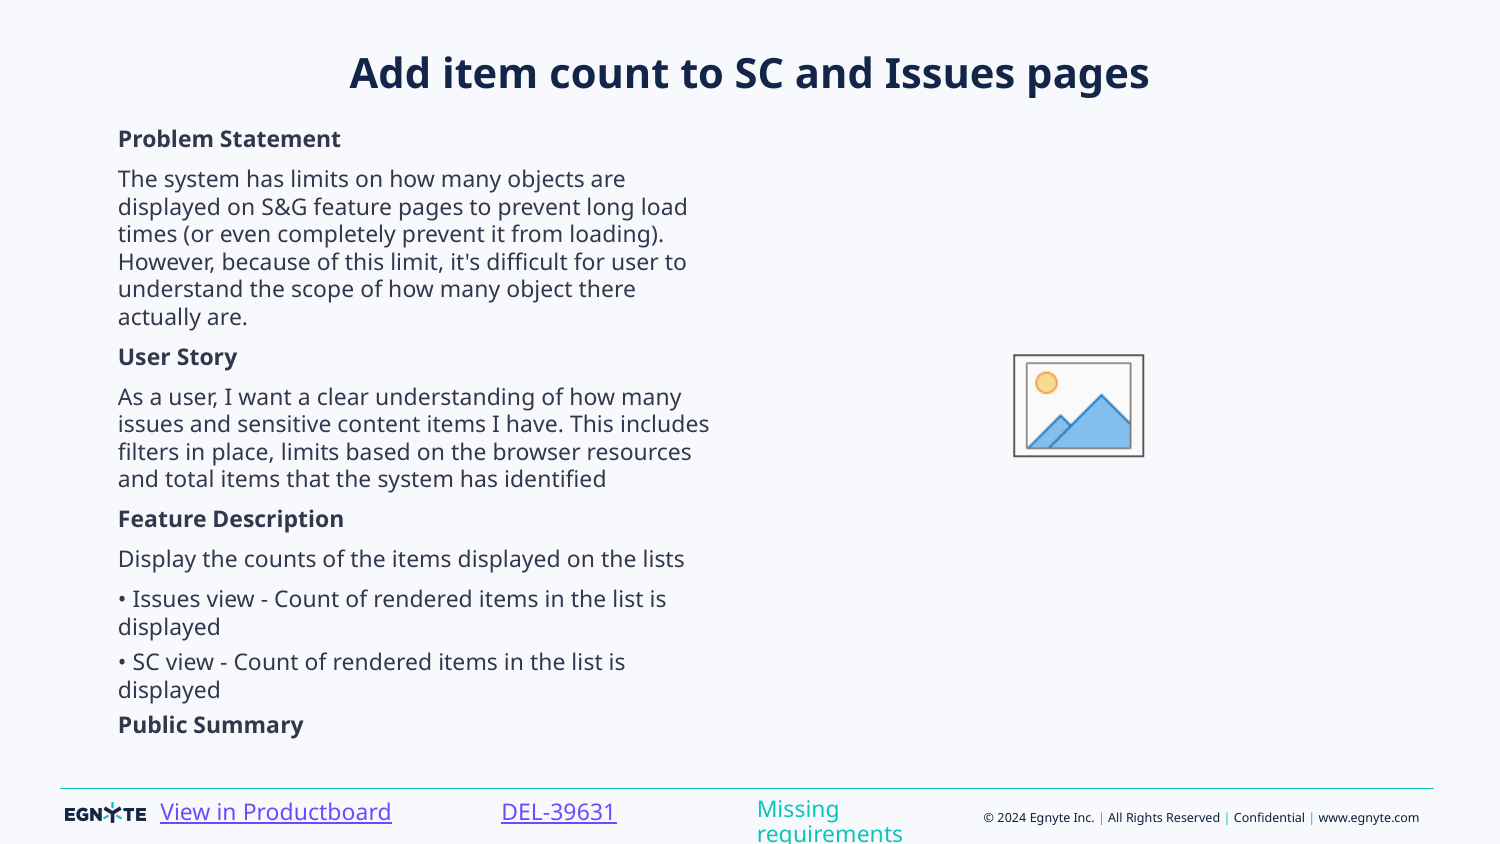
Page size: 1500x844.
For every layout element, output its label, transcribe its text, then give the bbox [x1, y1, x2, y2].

list Problem Statement The system has limits on how many objects are displayed on S&G feature pages to prevent long load times (or even completely prevent it from loading). However, because of this limit, it's difficult for user to understand the scope of how many object there actually are. User Story As a user, I want a clear understanding of how many issues and sensitive content items I have. This includes filters in place, limits based on the browser resources and total items that the system has identified Feature Description Display the counts of the items displayed on the lists • Issues view - Count of rendered items in the list is displayed • SC view - Count of rendered items in the list is displayed Public Summary [103, 117, 741, 693]
picture [65, 802, 145, 823]
list View in Productboard [145, 790, 486, 835]
picture [761, 119, 1397, 693]
list Missing requirements [742, 790, 997, 835]
list DEL-39631 [486, 790, 741, 835]
title Add item count to SC and Issues pages [103, 44, 1397, 106]
